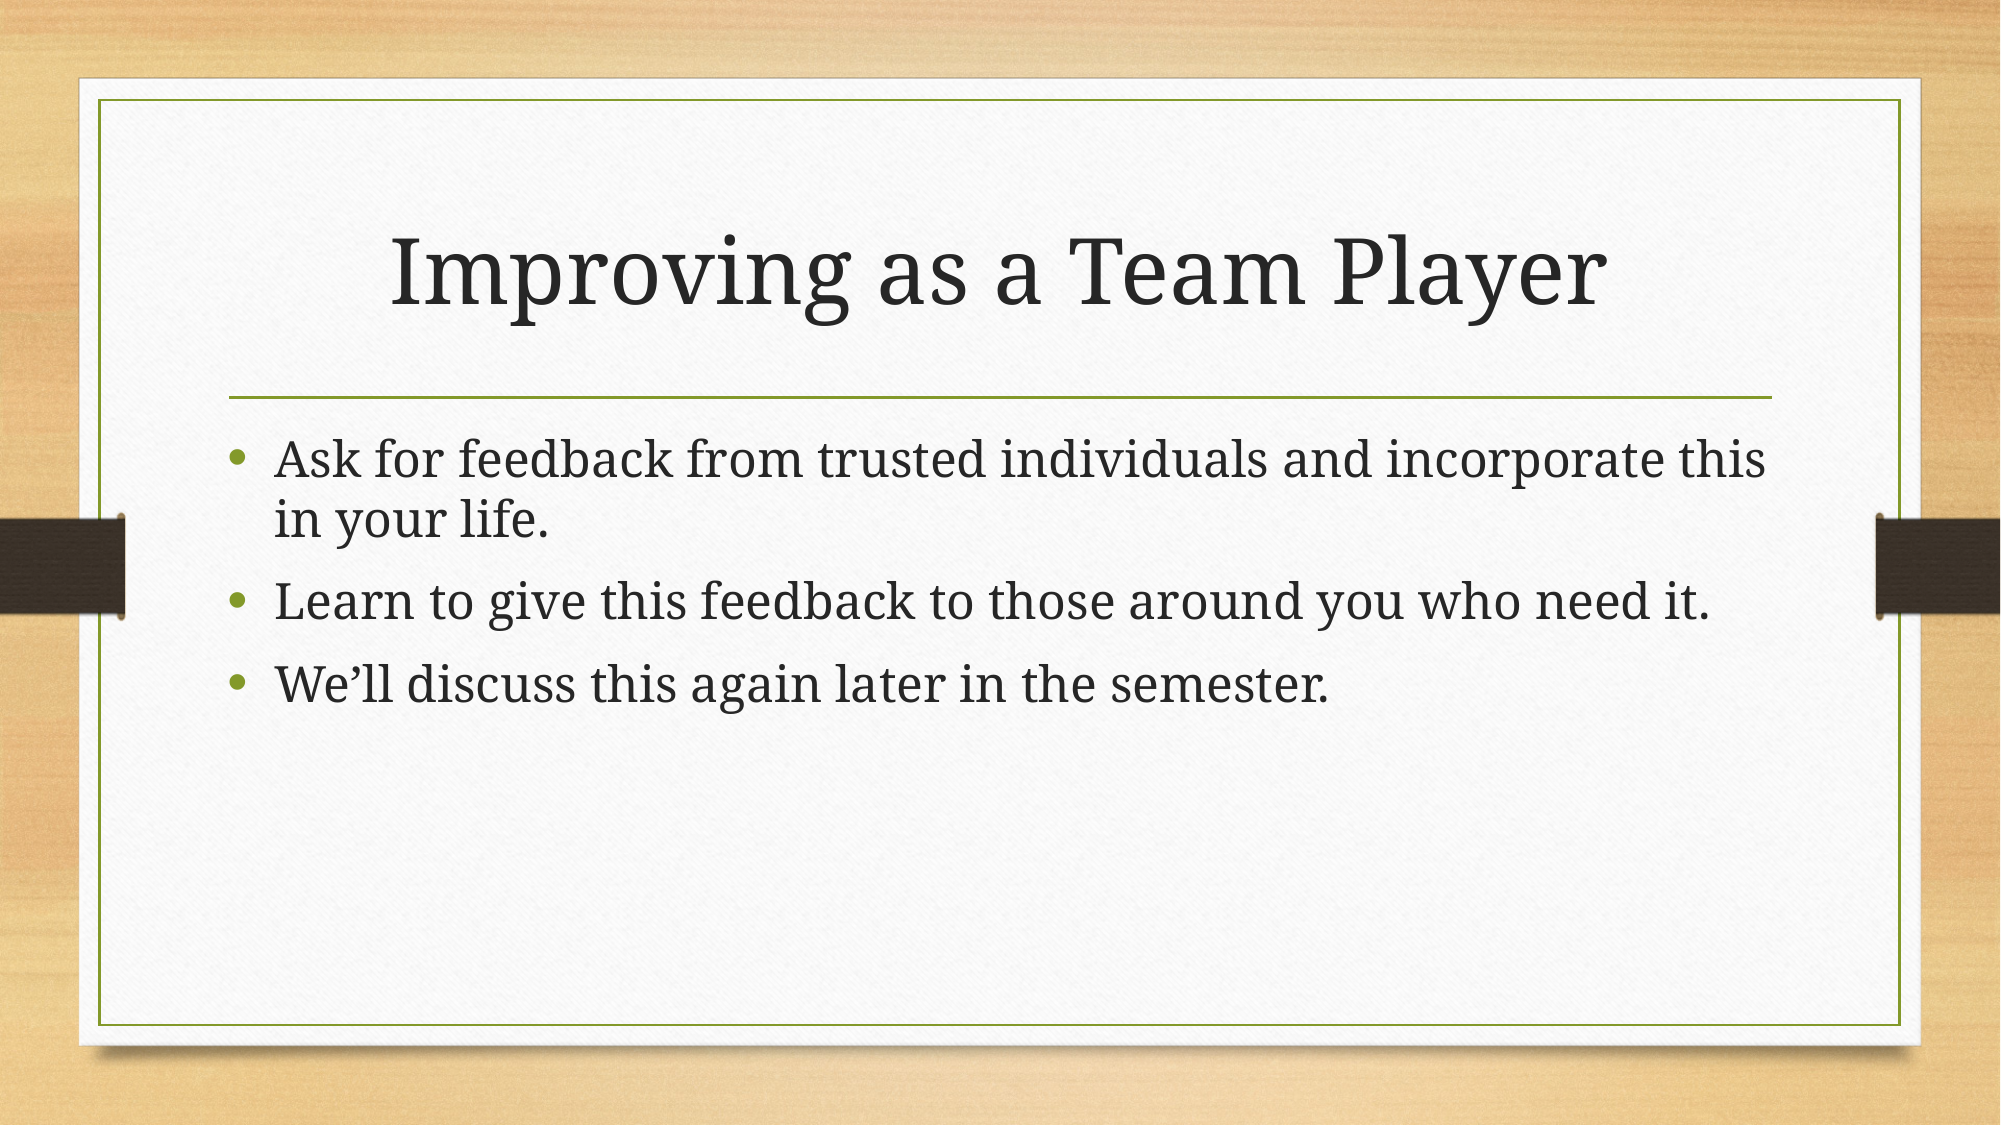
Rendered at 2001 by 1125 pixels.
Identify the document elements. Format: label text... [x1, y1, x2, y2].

list Ask for feedback from trusted individuals and incorporate this in your life. Learn to give this feedback to those around you who need it. We’ll discuss this again later in the semester. [212, 419, 1788, 964]
title Improving as a Team Player [212, 161, 1788, 375]
picture [0, 0, 2001, 1125]
